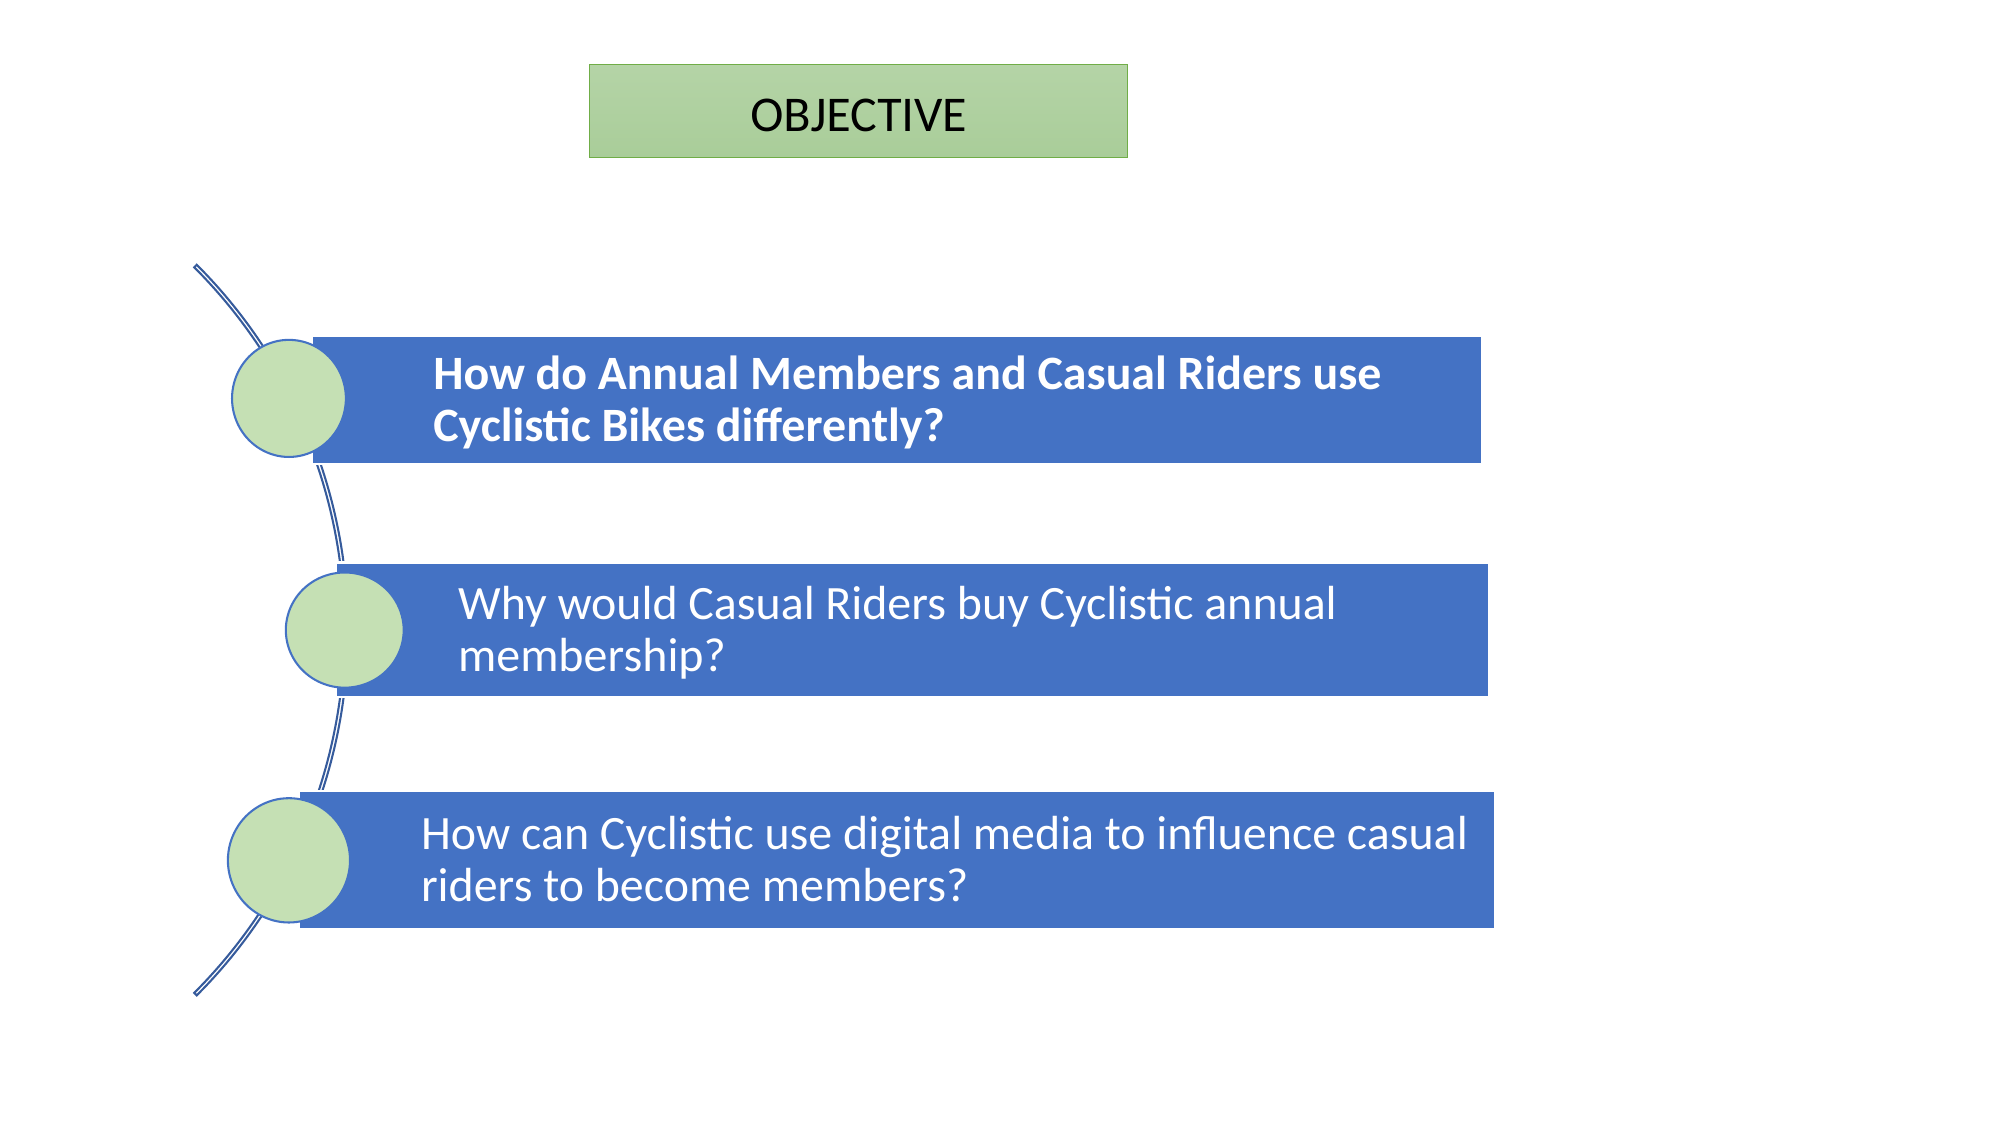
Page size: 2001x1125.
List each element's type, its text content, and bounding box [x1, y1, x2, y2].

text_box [180, 246, 1514, 1014]
text_box OBJECTIVE [589, 64, 1128, 158]
